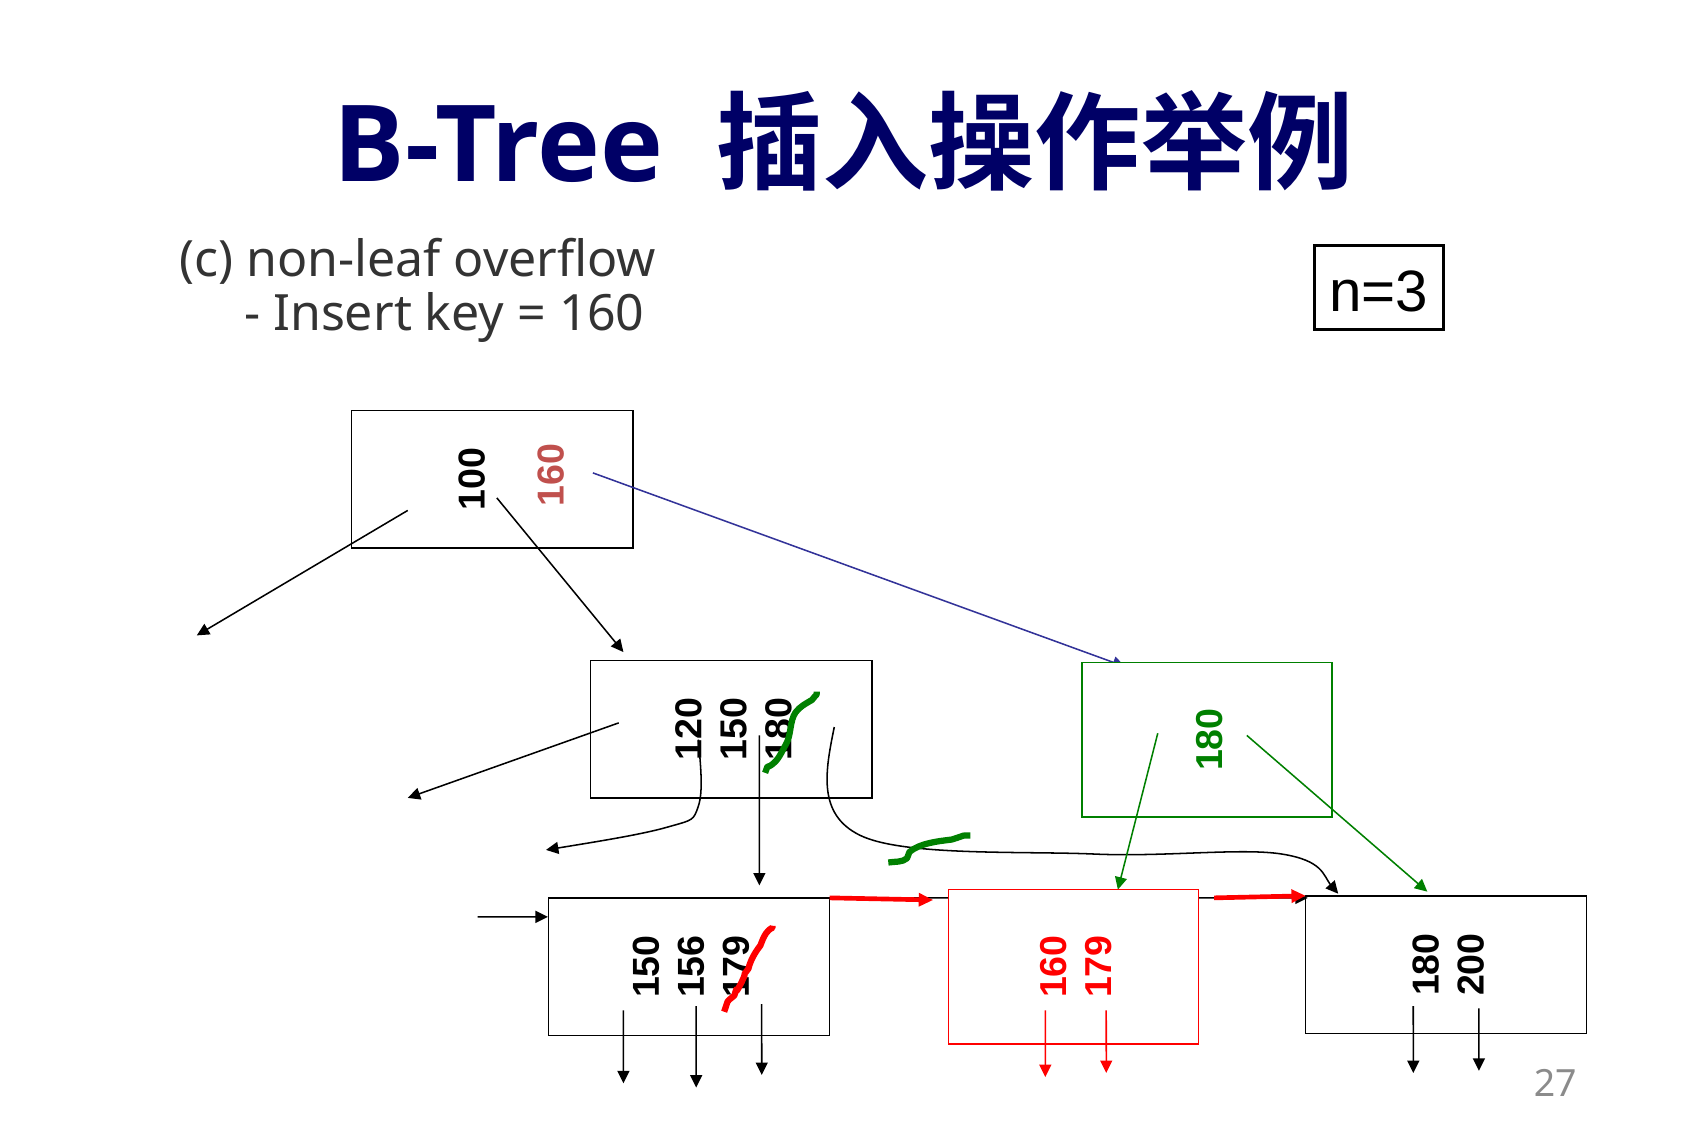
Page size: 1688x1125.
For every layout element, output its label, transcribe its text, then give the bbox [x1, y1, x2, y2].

text_box [617, 1010, 630, 1084]
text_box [723, 895, 1306, 1078]
title B-Tree 插入操作举例 [84, 45, 1604, 233]
list (c) non-leaf overflow - Insert key = 160 [152, 233, 934, 427]
text_box [546, 739, 702, 855]
text_box 180 200 [1310, 895, 1587, 1034]
text_box [689, 1006, 703, 1088]
text_box 100 [351, 410, 633, 548]
text_box [407, 722, 619, 800]
slide_number 27 [1209, 1045, 1604, 1124]
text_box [517, 430, 1126, 667]
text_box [763, 670, 1428, 892]
text_box 120 150 180 [590, 675, 758, 798]
text_box [477, 910, 548, 924]
text_box [196, 510, 408, 636]
text_box [753, 873, 758, 883]
text_box n=3 [1314, 245, 1444, 330]
text_box 150 156 179 [548, 897, 720, 1036]
text_box [1407, 1006, 1420, 1073]
text_box [1472, 1008, 1486, 1071]
